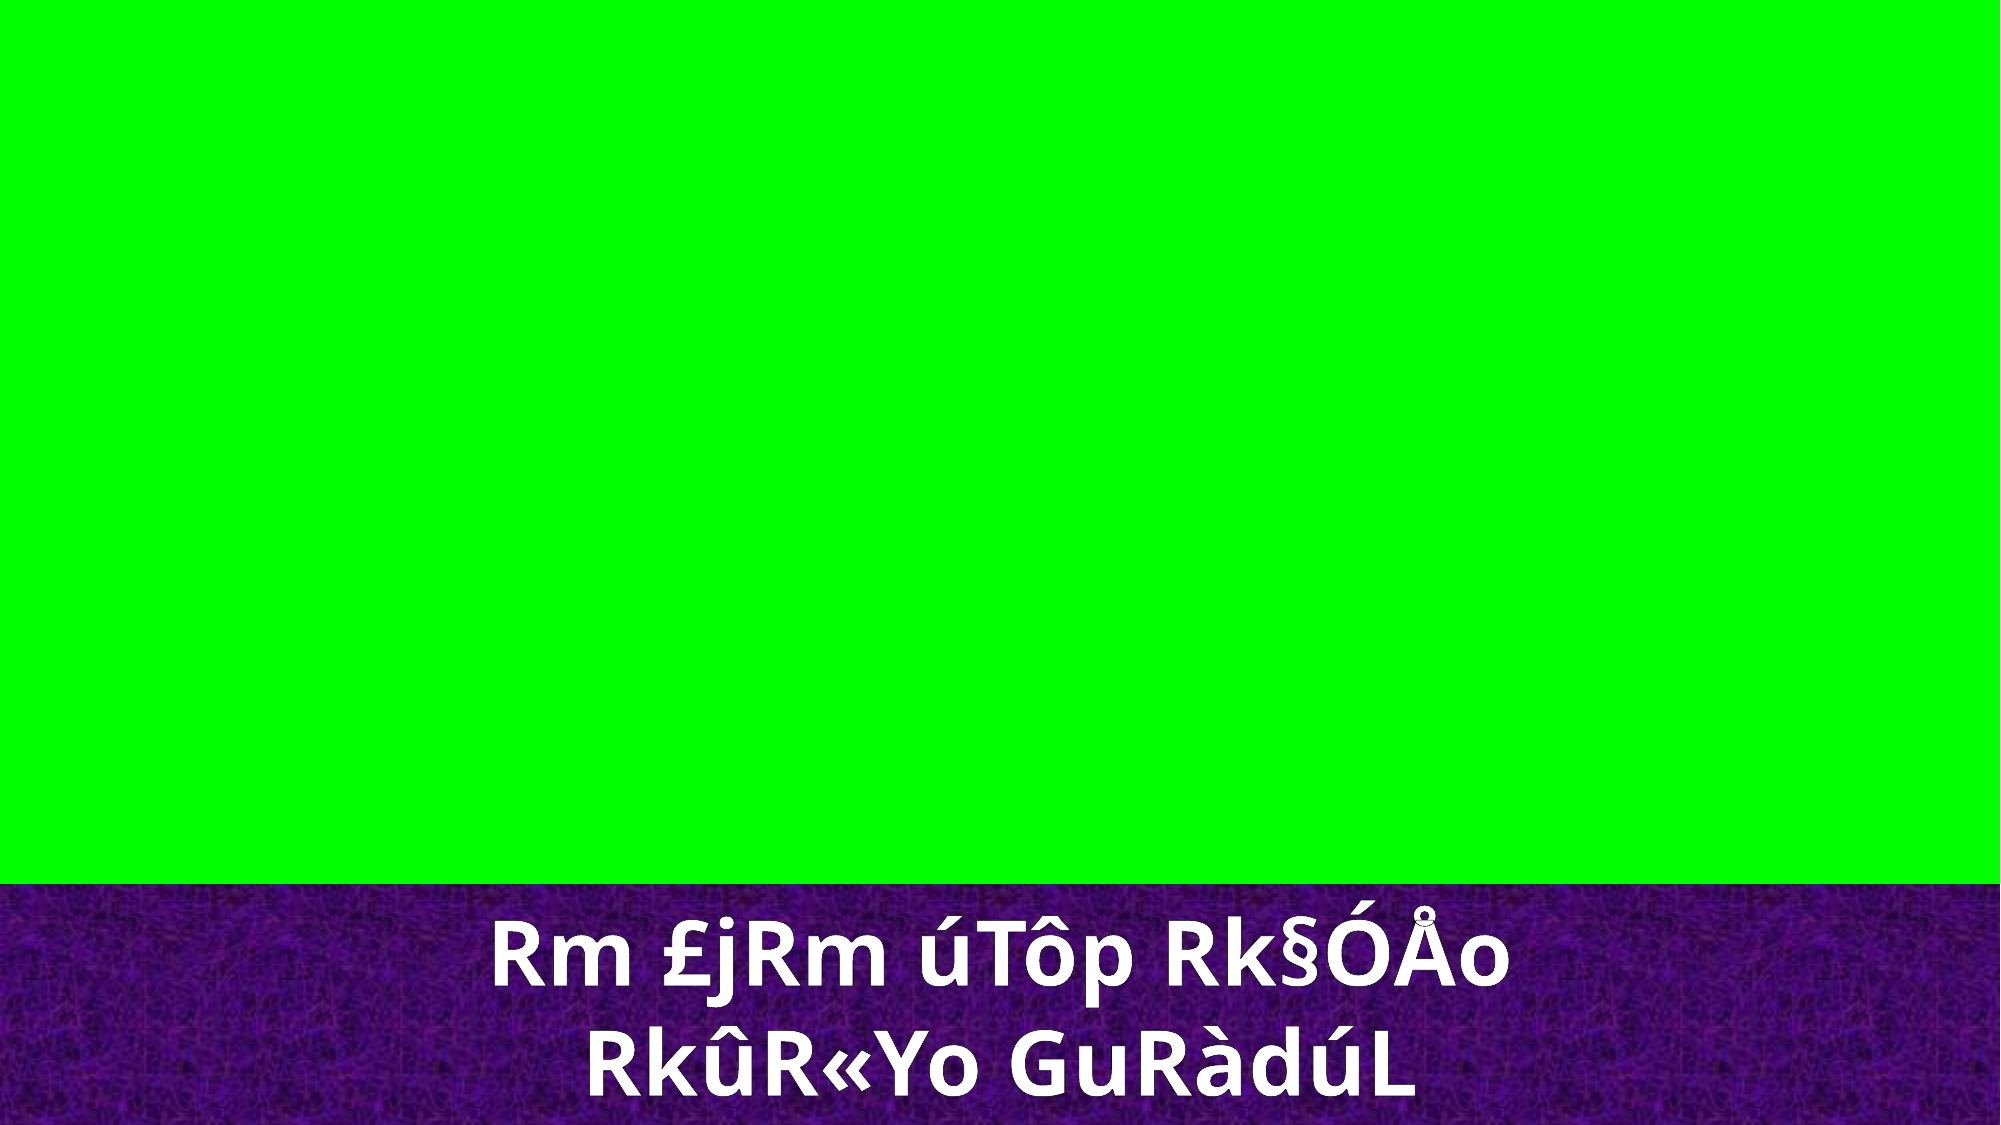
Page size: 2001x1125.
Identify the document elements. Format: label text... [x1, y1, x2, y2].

text_box Rm £jRm úTôp Rk§ÓÅo RkûR«Yo GuRàdúL [0, 886, 2000, 1122]
